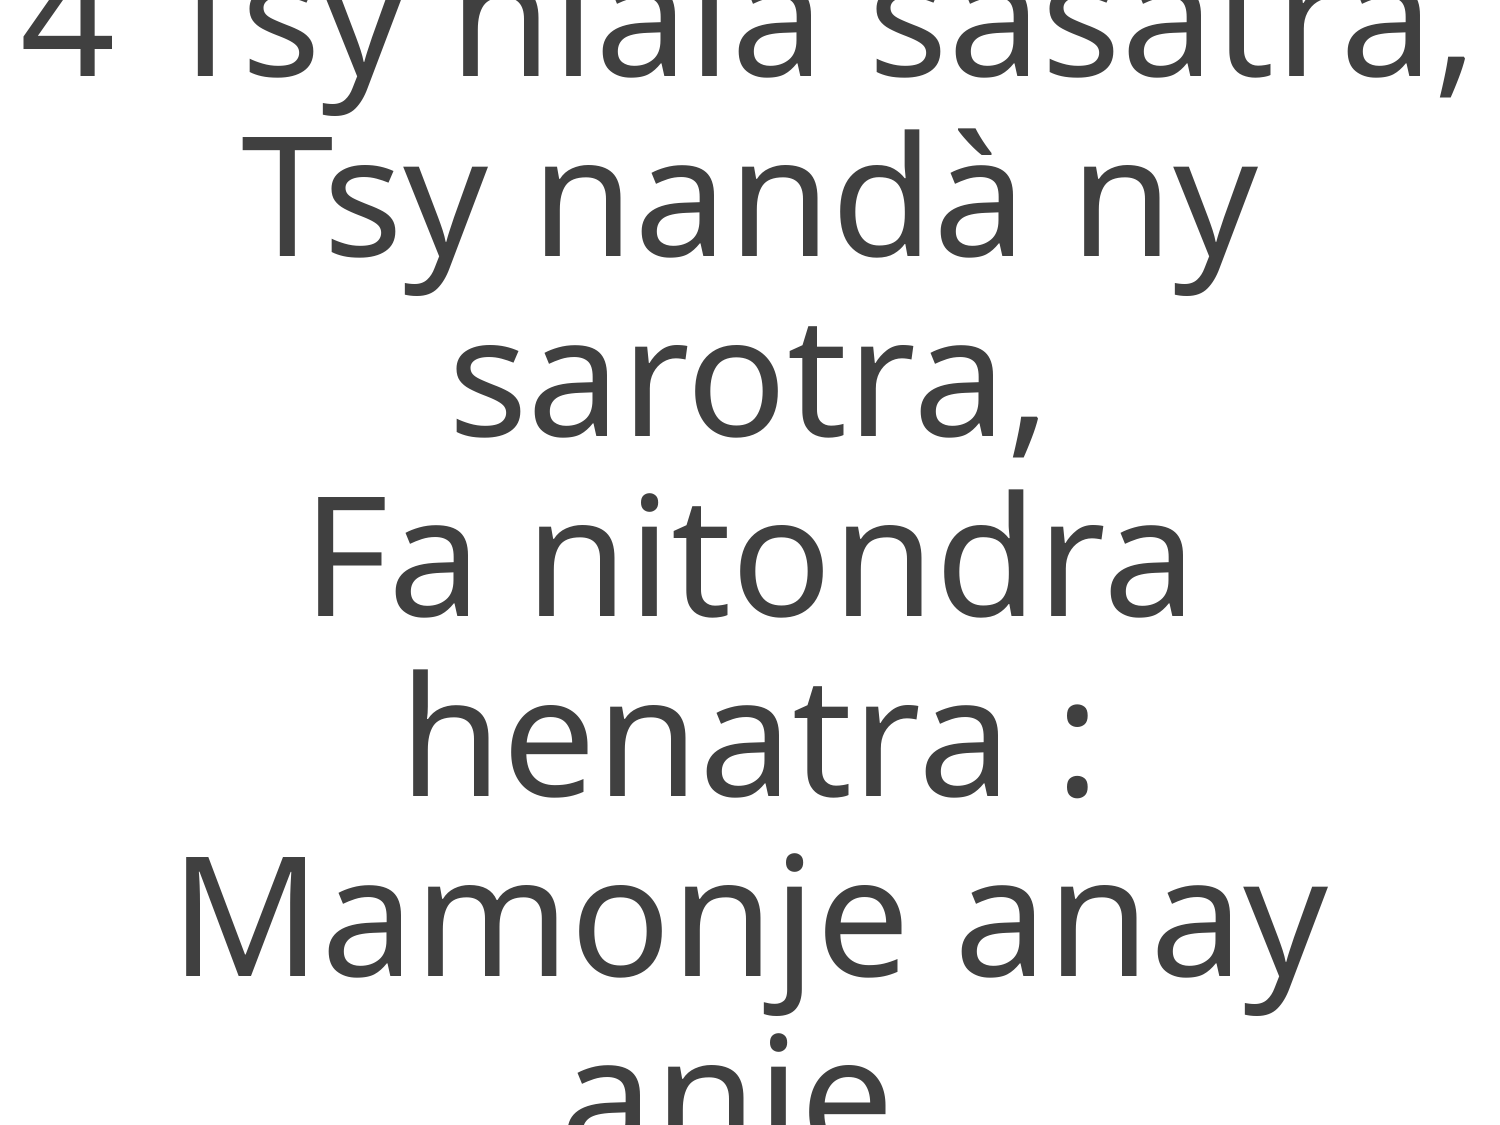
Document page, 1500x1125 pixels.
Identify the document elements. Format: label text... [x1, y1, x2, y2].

title 4 Tsy niala sasatra, Tsy nandà ny sarotra, Fa nitondra henatra : Mamonje anay anie. [0, 453, 1500, 672]
